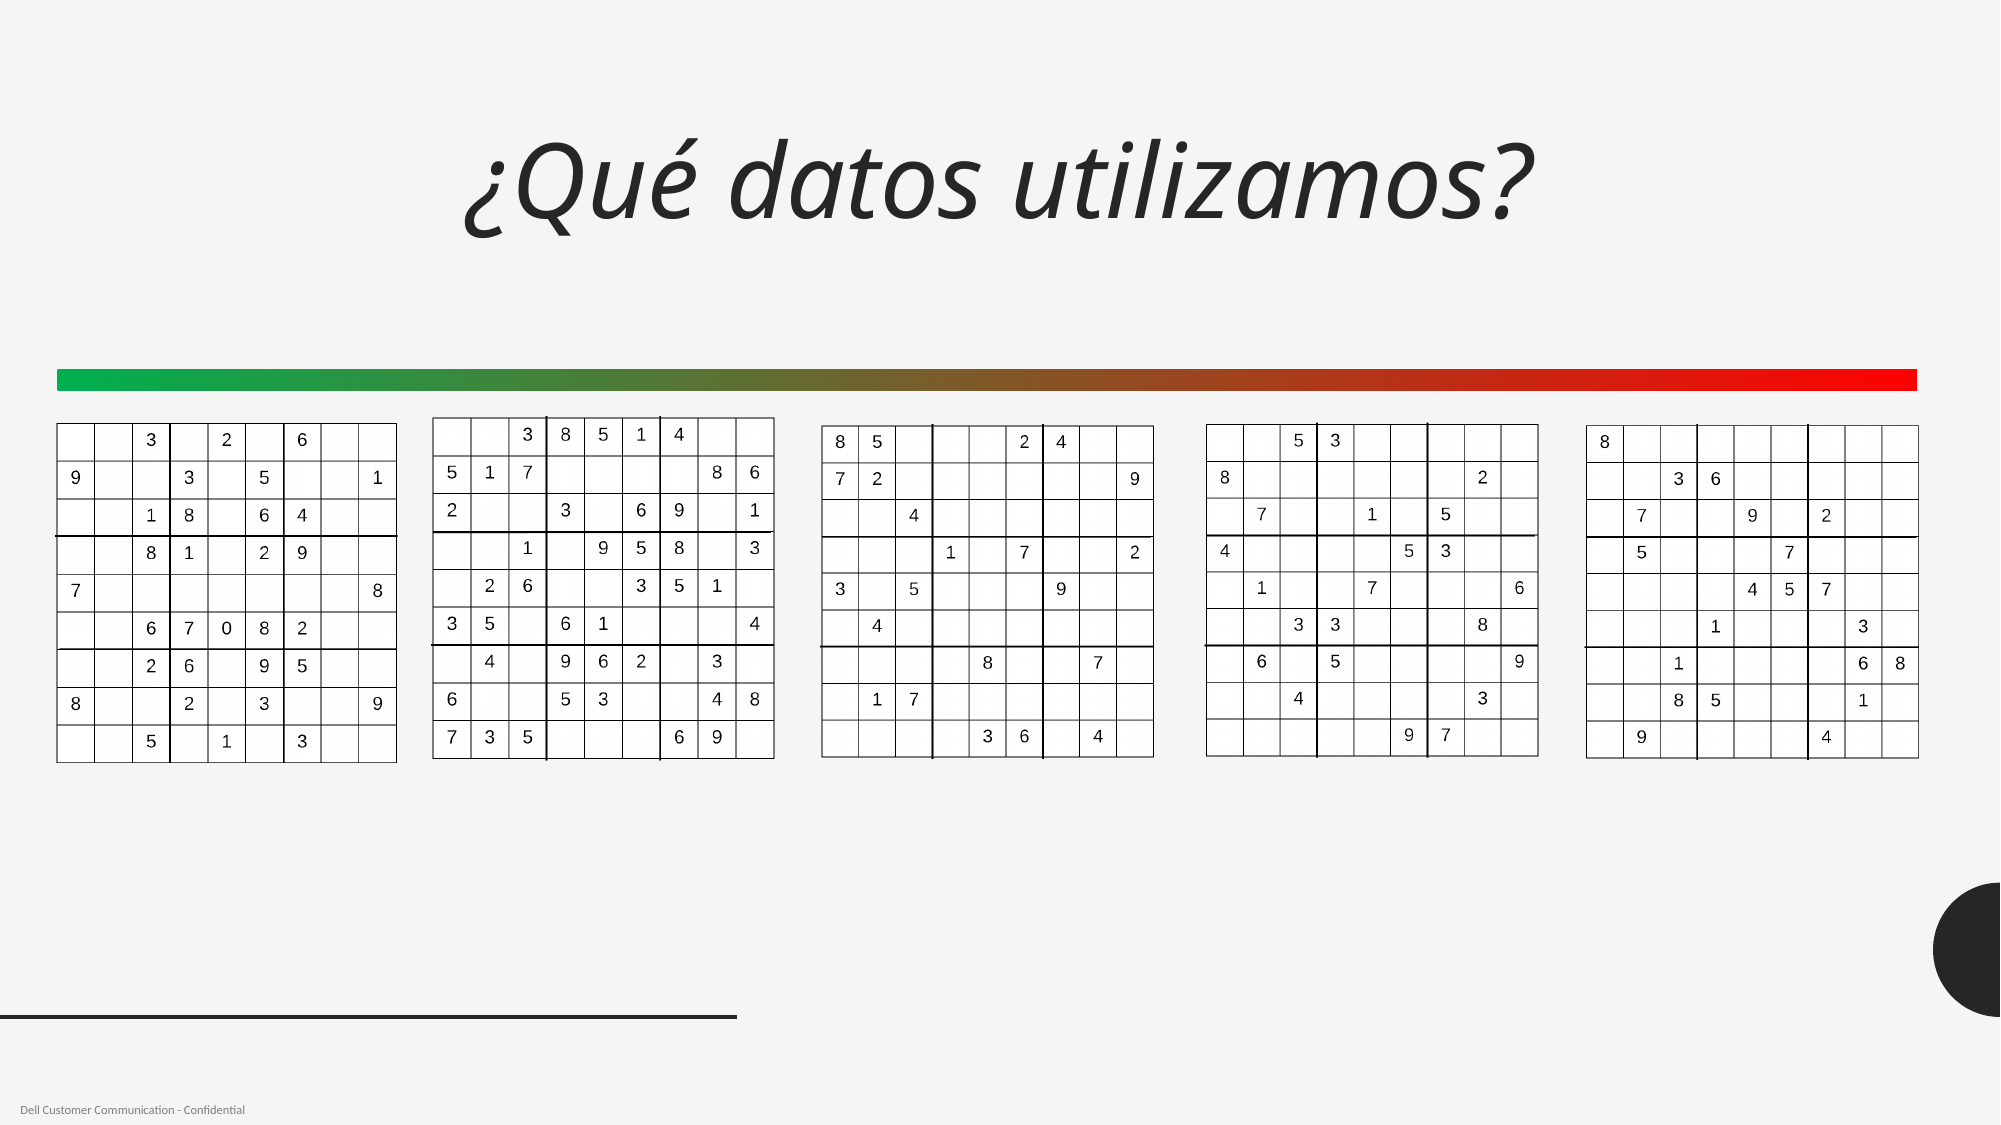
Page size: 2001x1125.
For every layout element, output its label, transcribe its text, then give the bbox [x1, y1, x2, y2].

picture [1183, 412, 1557, 769]
picture [36, 397, 793, 788]
picture [1565, 401, 1939, 779]
picture [801, 412, 1174, 769]
text_box [57, 369, 1918, 392]
title ¿Qué datos utilizamos? [279, 121, 1721, 305]
